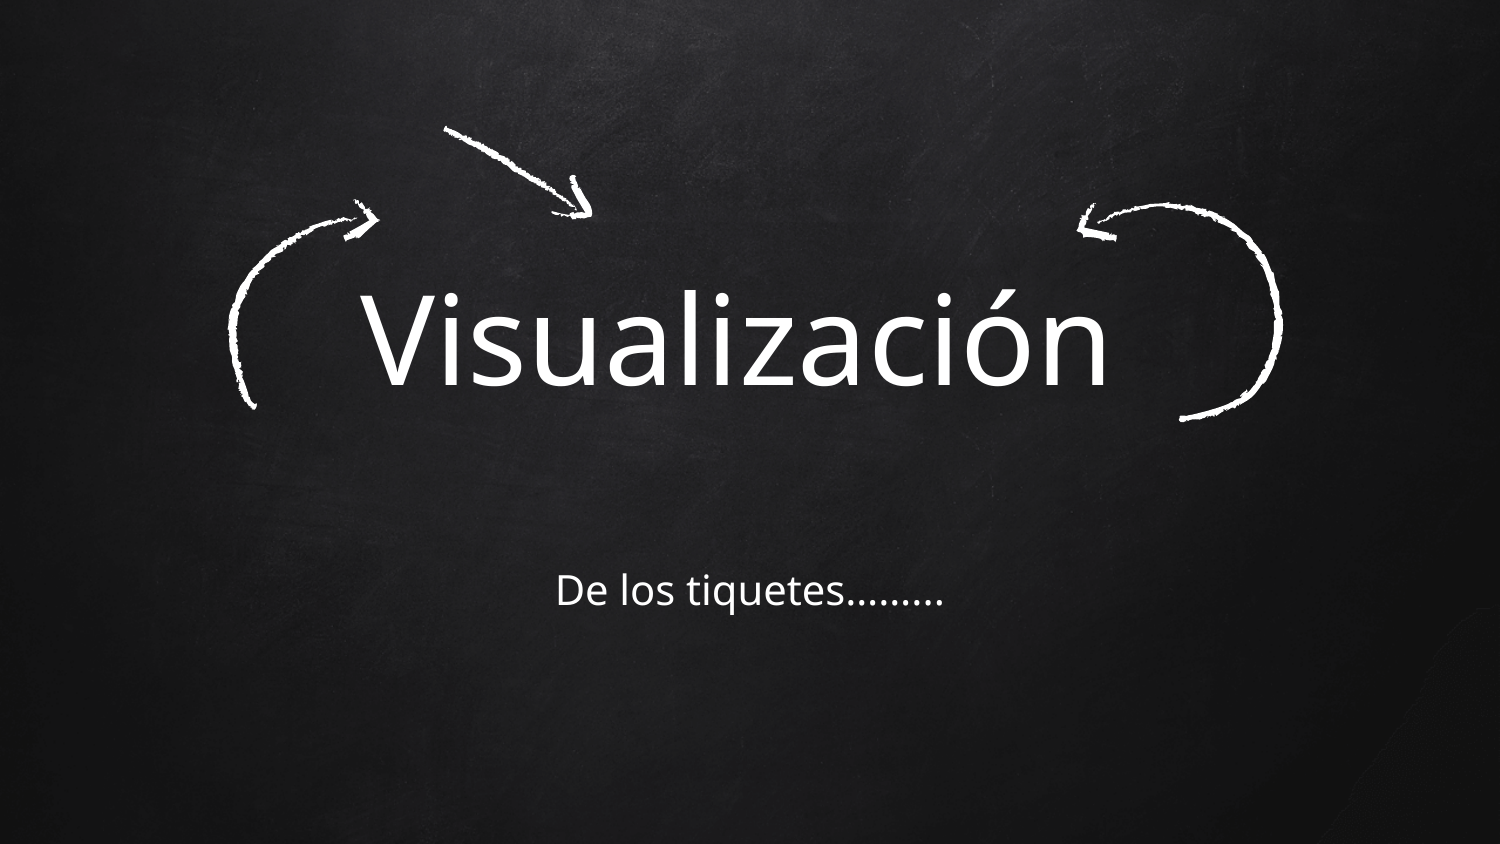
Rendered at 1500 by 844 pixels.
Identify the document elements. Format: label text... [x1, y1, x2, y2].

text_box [435, 144, 608, 189]
picture [0, 0, 1500, 844]
title Visualización [99, 245, 1375, 436]
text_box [211, 219, 404, 389]
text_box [1068, 209, 1318, 368]
subtitle De los tiquetes……... [328, 549, 1172, 678]
